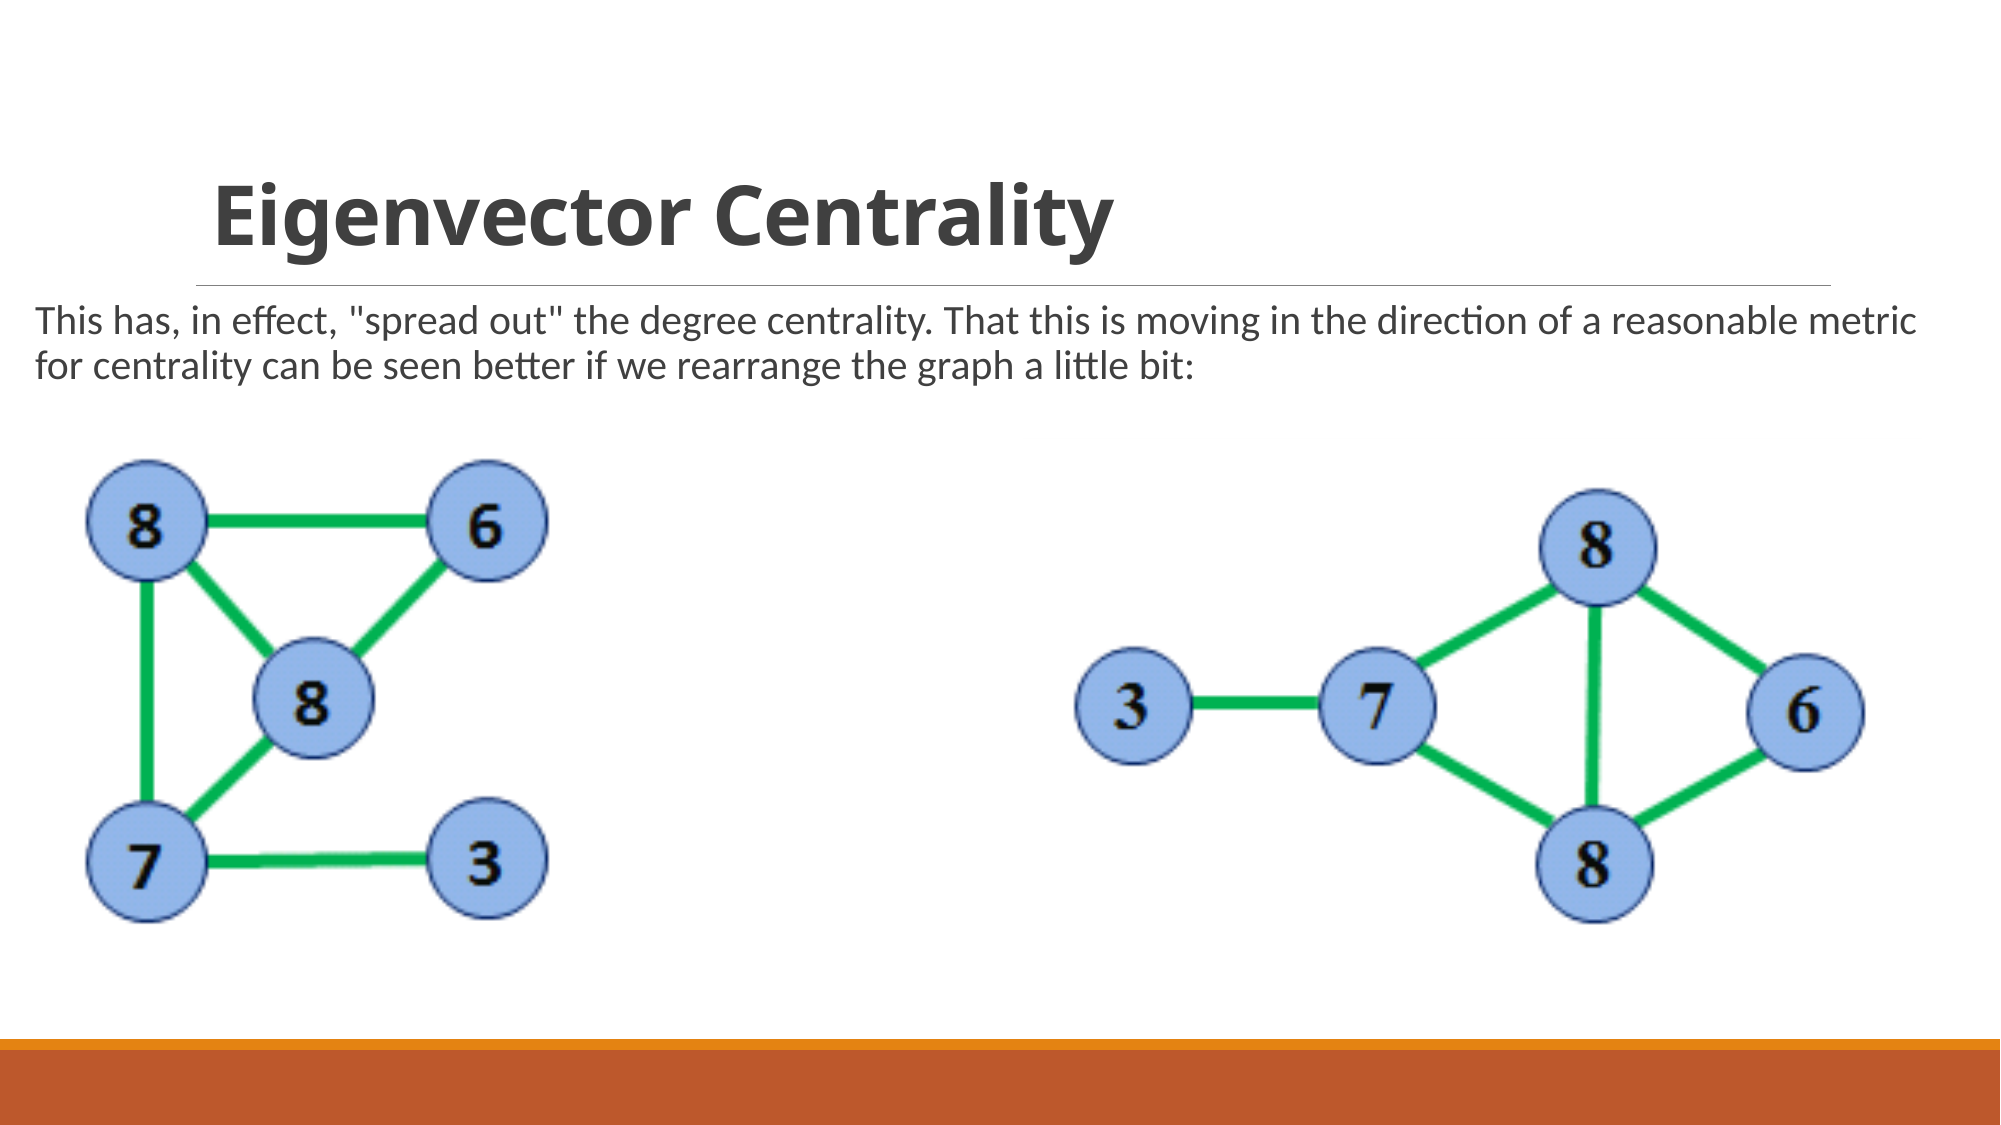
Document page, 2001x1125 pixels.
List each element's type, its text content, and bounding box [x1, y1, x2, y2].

picture [78, 437, 588, 949]
list This has, in effect, "spread out" the degree centrality. That this is moving in the direction of a reasonable metric for centrality can be seen better if we rearrange the graph a little bit: [20, 291, 1962, 1018]
picture [1022, 437, 1922, 952]
title Eigenvector Centrality [196, 169, 1922, 270]
